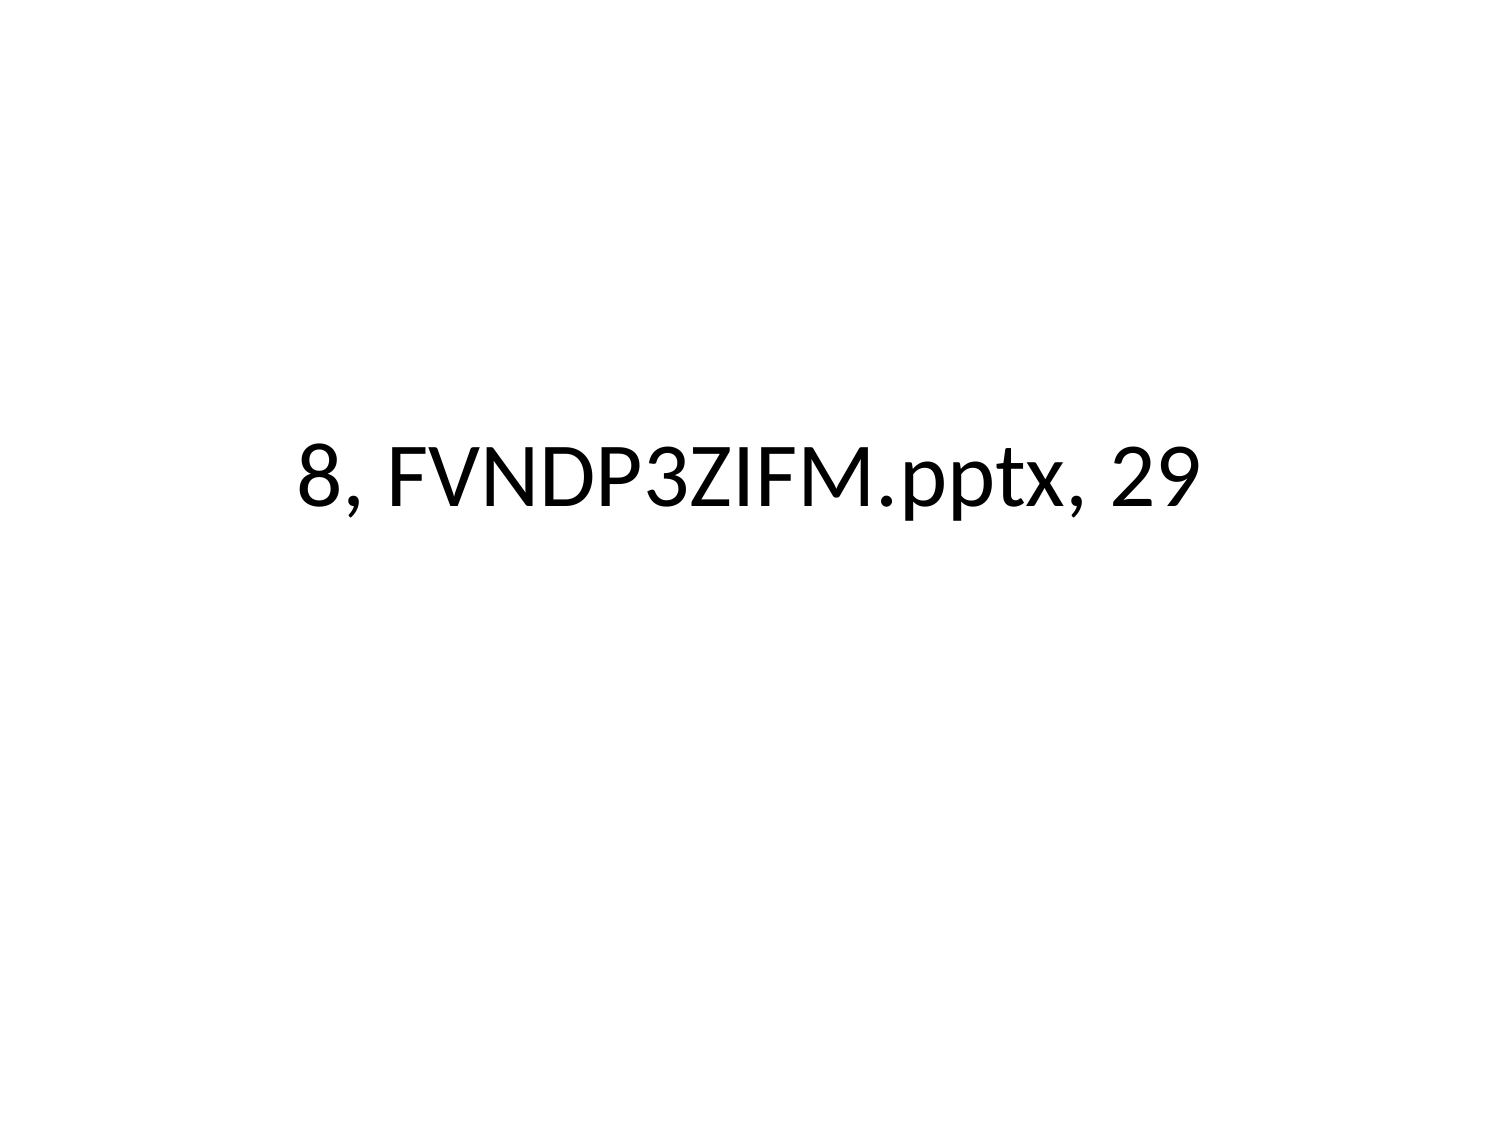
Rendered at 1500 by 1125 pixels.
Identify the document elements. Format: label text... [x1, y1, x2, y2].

title 8, FVNDP3ZIFM.pptx, 29 [112, 349, 1388, 591]
